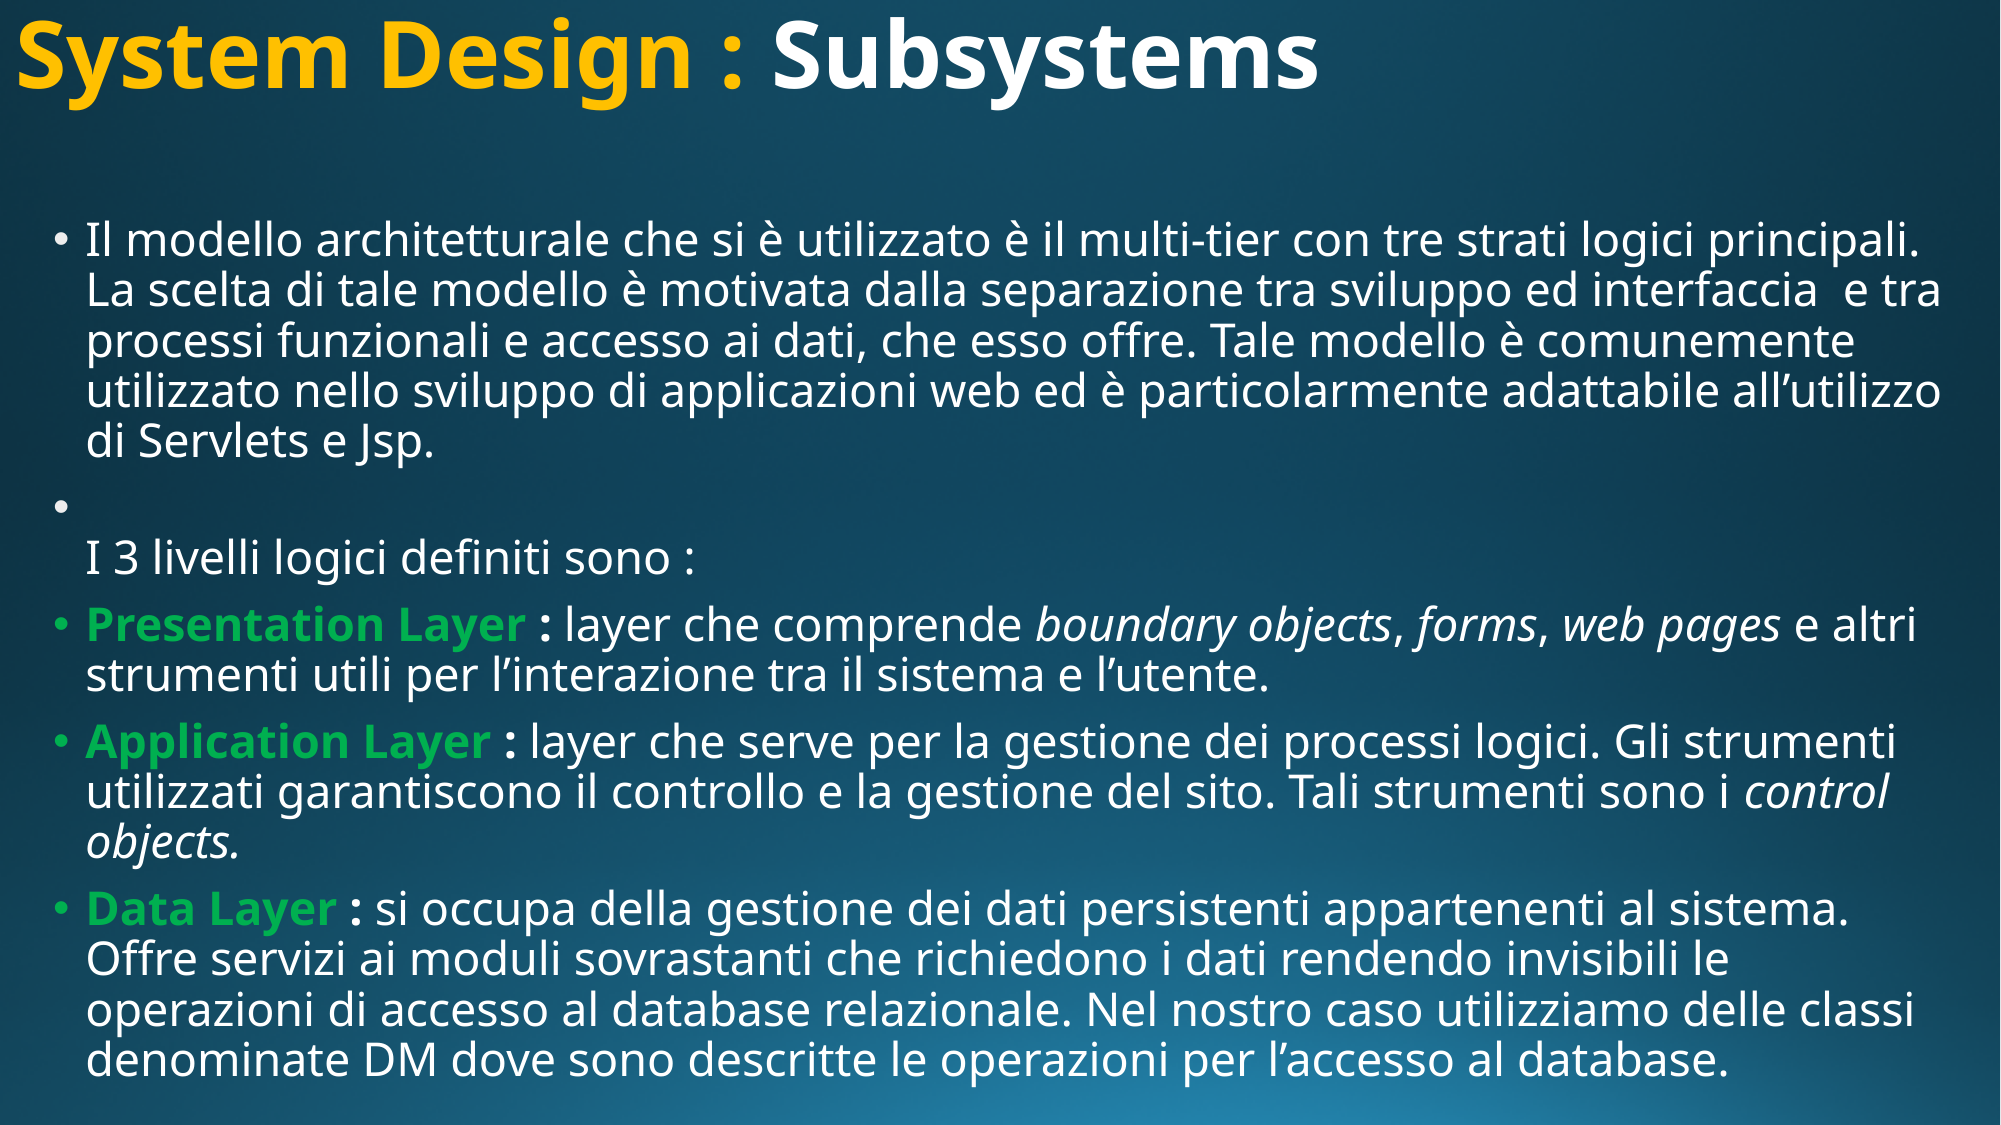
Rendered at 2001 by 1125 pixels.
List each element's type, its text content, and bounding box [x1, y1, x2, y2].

title System Design : Subsystems [0, 0, 1981, 117]
picture [0, 0, 2001, 1125]
list Il modello architetturale che si è utilizzato è il multi-tier con tre strati logici principali. La scelta di tale modello è motivata dalla separazione tra sviluppo ed interfaccia e tra processi funzionali e accesso ai dati, che esso offre. Tale modello è comunemente utilizzato nello sviluppo di applicazioni web ed è particolarmente adattabile all’utilizzo di Servlets e Jsp. I 3 livelli logici definiti sono : Presentation Layer : layer che comprende boundary objects, forms, web pages e altri strumenti utili per l’interazione tra il sistema e l’utente. Application Layer : layer che serve per la gestione dei processi logici. Gli strumenti utilizzati garantiscono il controllo e la gestione del sito. Tali strumenti sono i control objects. Data Layer : si occupa della gestione dei dati persistenti appartenenti al sistema. Offre servizi ai moduli sovrastanti che richiedono i dati rendendo invisibili le operazioni di accesso al database relazionale. Nel nostro caso utilizziamo delle classi denominate DM dove sono descritte le operazioni per l’accesso al database. [38, 208, 1981, 1105]
